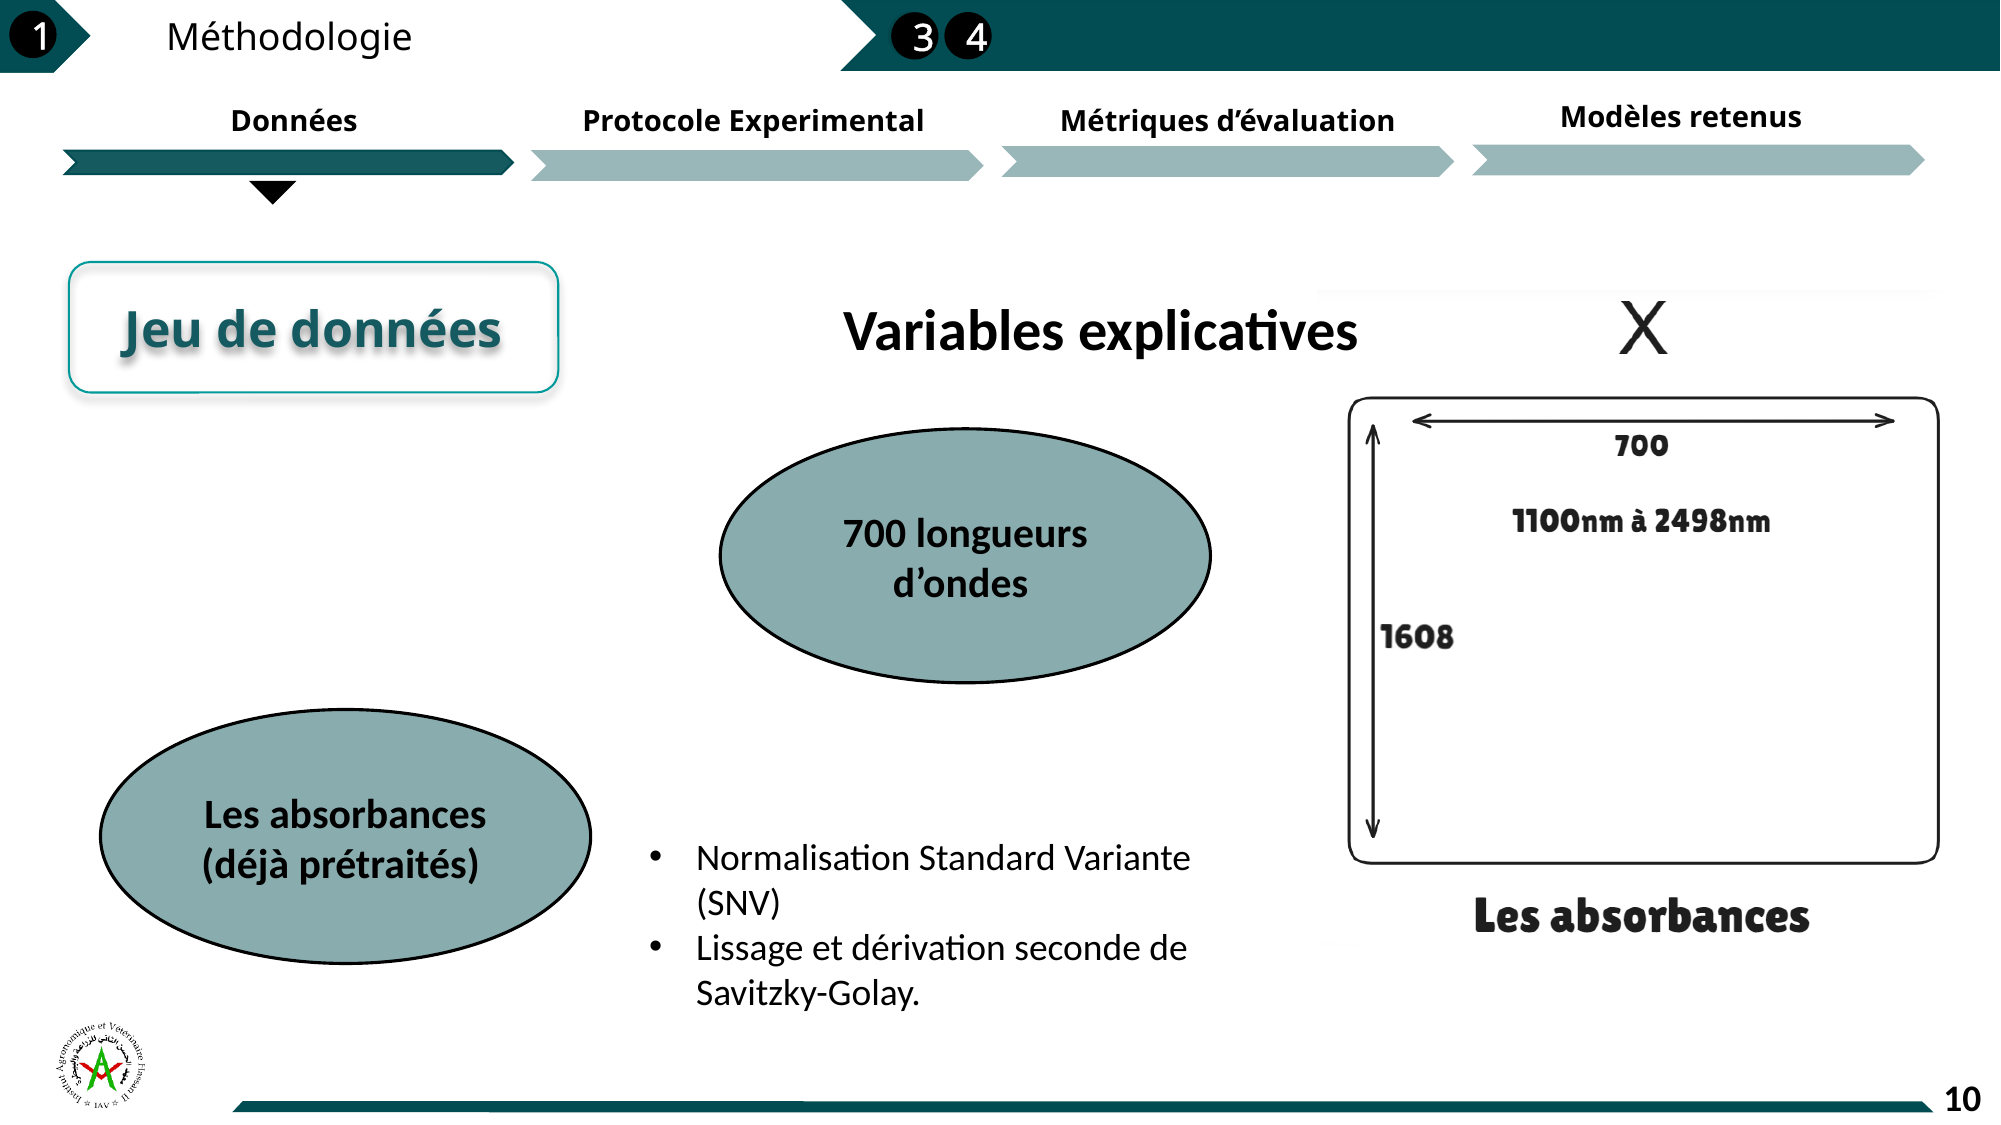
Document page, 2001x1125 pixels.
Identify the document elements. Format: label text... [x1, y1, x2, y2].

text_box Données [215, 94, 373, 145]
text_box Les absorbances (déjà prétraités) [99, 708, 592, 965]
text_box Méthodologie [151, 5, 875, 66]
picture [1317, 290, 1984, 946]
text_box Normalisation Standard Variante (SNV) Lissage et dérivation seconde de Savitzky-Golay. [634, 825, 1243, 1021]
text_box [999, 145, 1456, 178]
text_box Jeu de données [67, 260, 560, 394]
text_box [246, 179, 299, 207]
text_box 700 longueurs d’ondes [719, 427, 1212, 684]
picture [56, 1022, 145, 1108]
text_box 3 [890, 11, 940, 61]
text_box Modèles retenus [1545, 91, 1818, 141]
text_box 4 [943, 11, 993, 61]
text_box [62, 149, 515, 176]
text_box Protocole Experimental [567, 95, 940, 146]
text_box 1 [8, 9, 58, 60]
text_box [0, 0, 91, 73]
text_box [1469, 143, 1927, 177]
text_box [840, 0, 2000, 71]
text_box [232, 1101, 1934, 1113]
text_box 10 [1928, 1066, 2000, 1125]
text_box [528, 149, 986, 182]
text_box Variables explicatives [828, 284, 1416, 370]
text_box Métriques d’évaluation [940, 95, 1561, 146]
